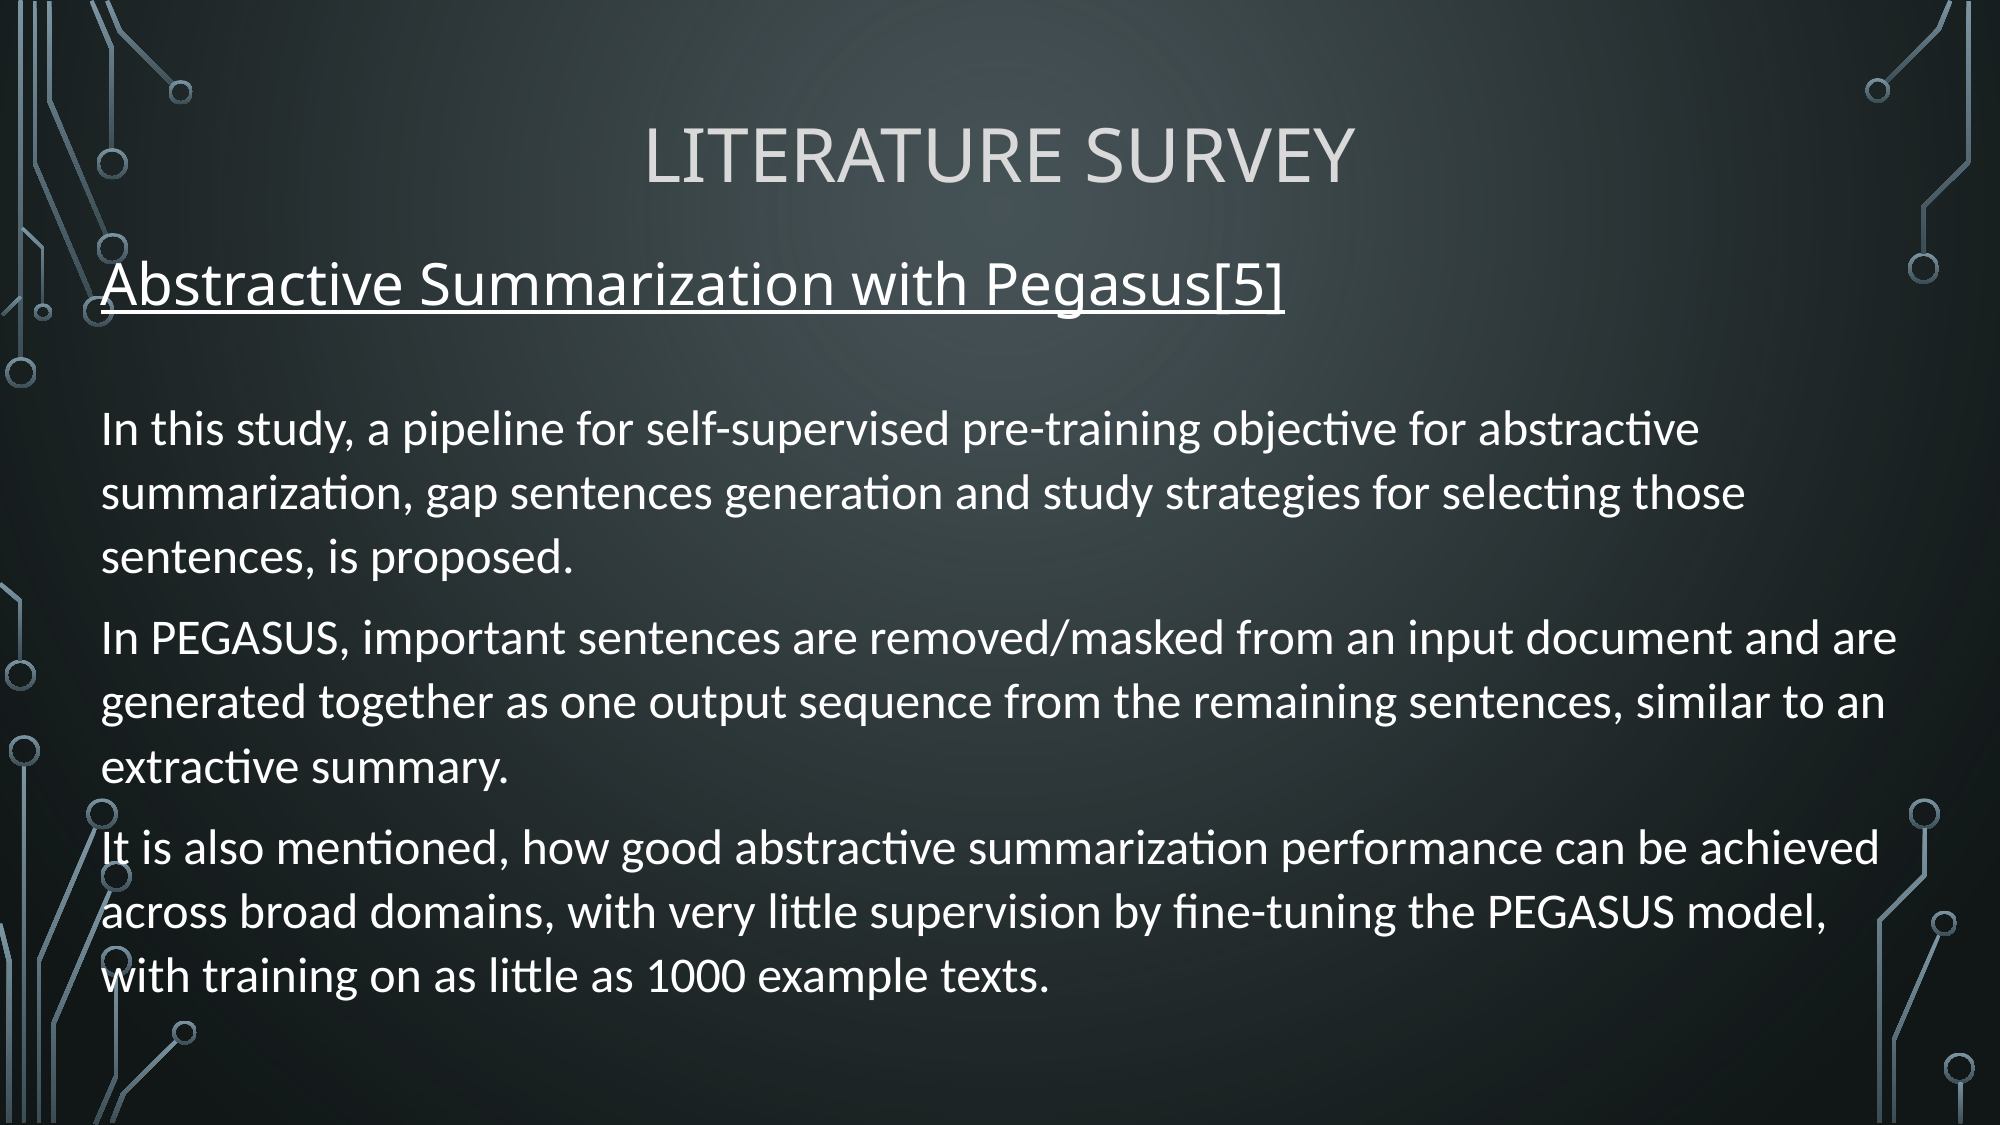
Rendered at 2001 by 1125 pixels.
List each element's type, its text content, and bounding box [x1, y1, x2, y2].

title Literature Survey [187, 37, 1813, 234]
text_box Abstractive Summarization with Pegasus[5] In this study, a pipeline for self-supervised pre-training objective for abstractive summarization, gap sentences generation and study strategies for selecting those sentences, is proposed. In PEGASUS, important sentences are removed/masked from an input document and are generated together as one output sequence from the remaining sentences, similar to an extractive summary. It is also mentioned, how good abstractive summarization performance can be achieved across broad domains, with very little supervision by fine-tuning the PEGASUS model, with training on as little as 1000 example texts. [85, 234, 1931, 1091]
